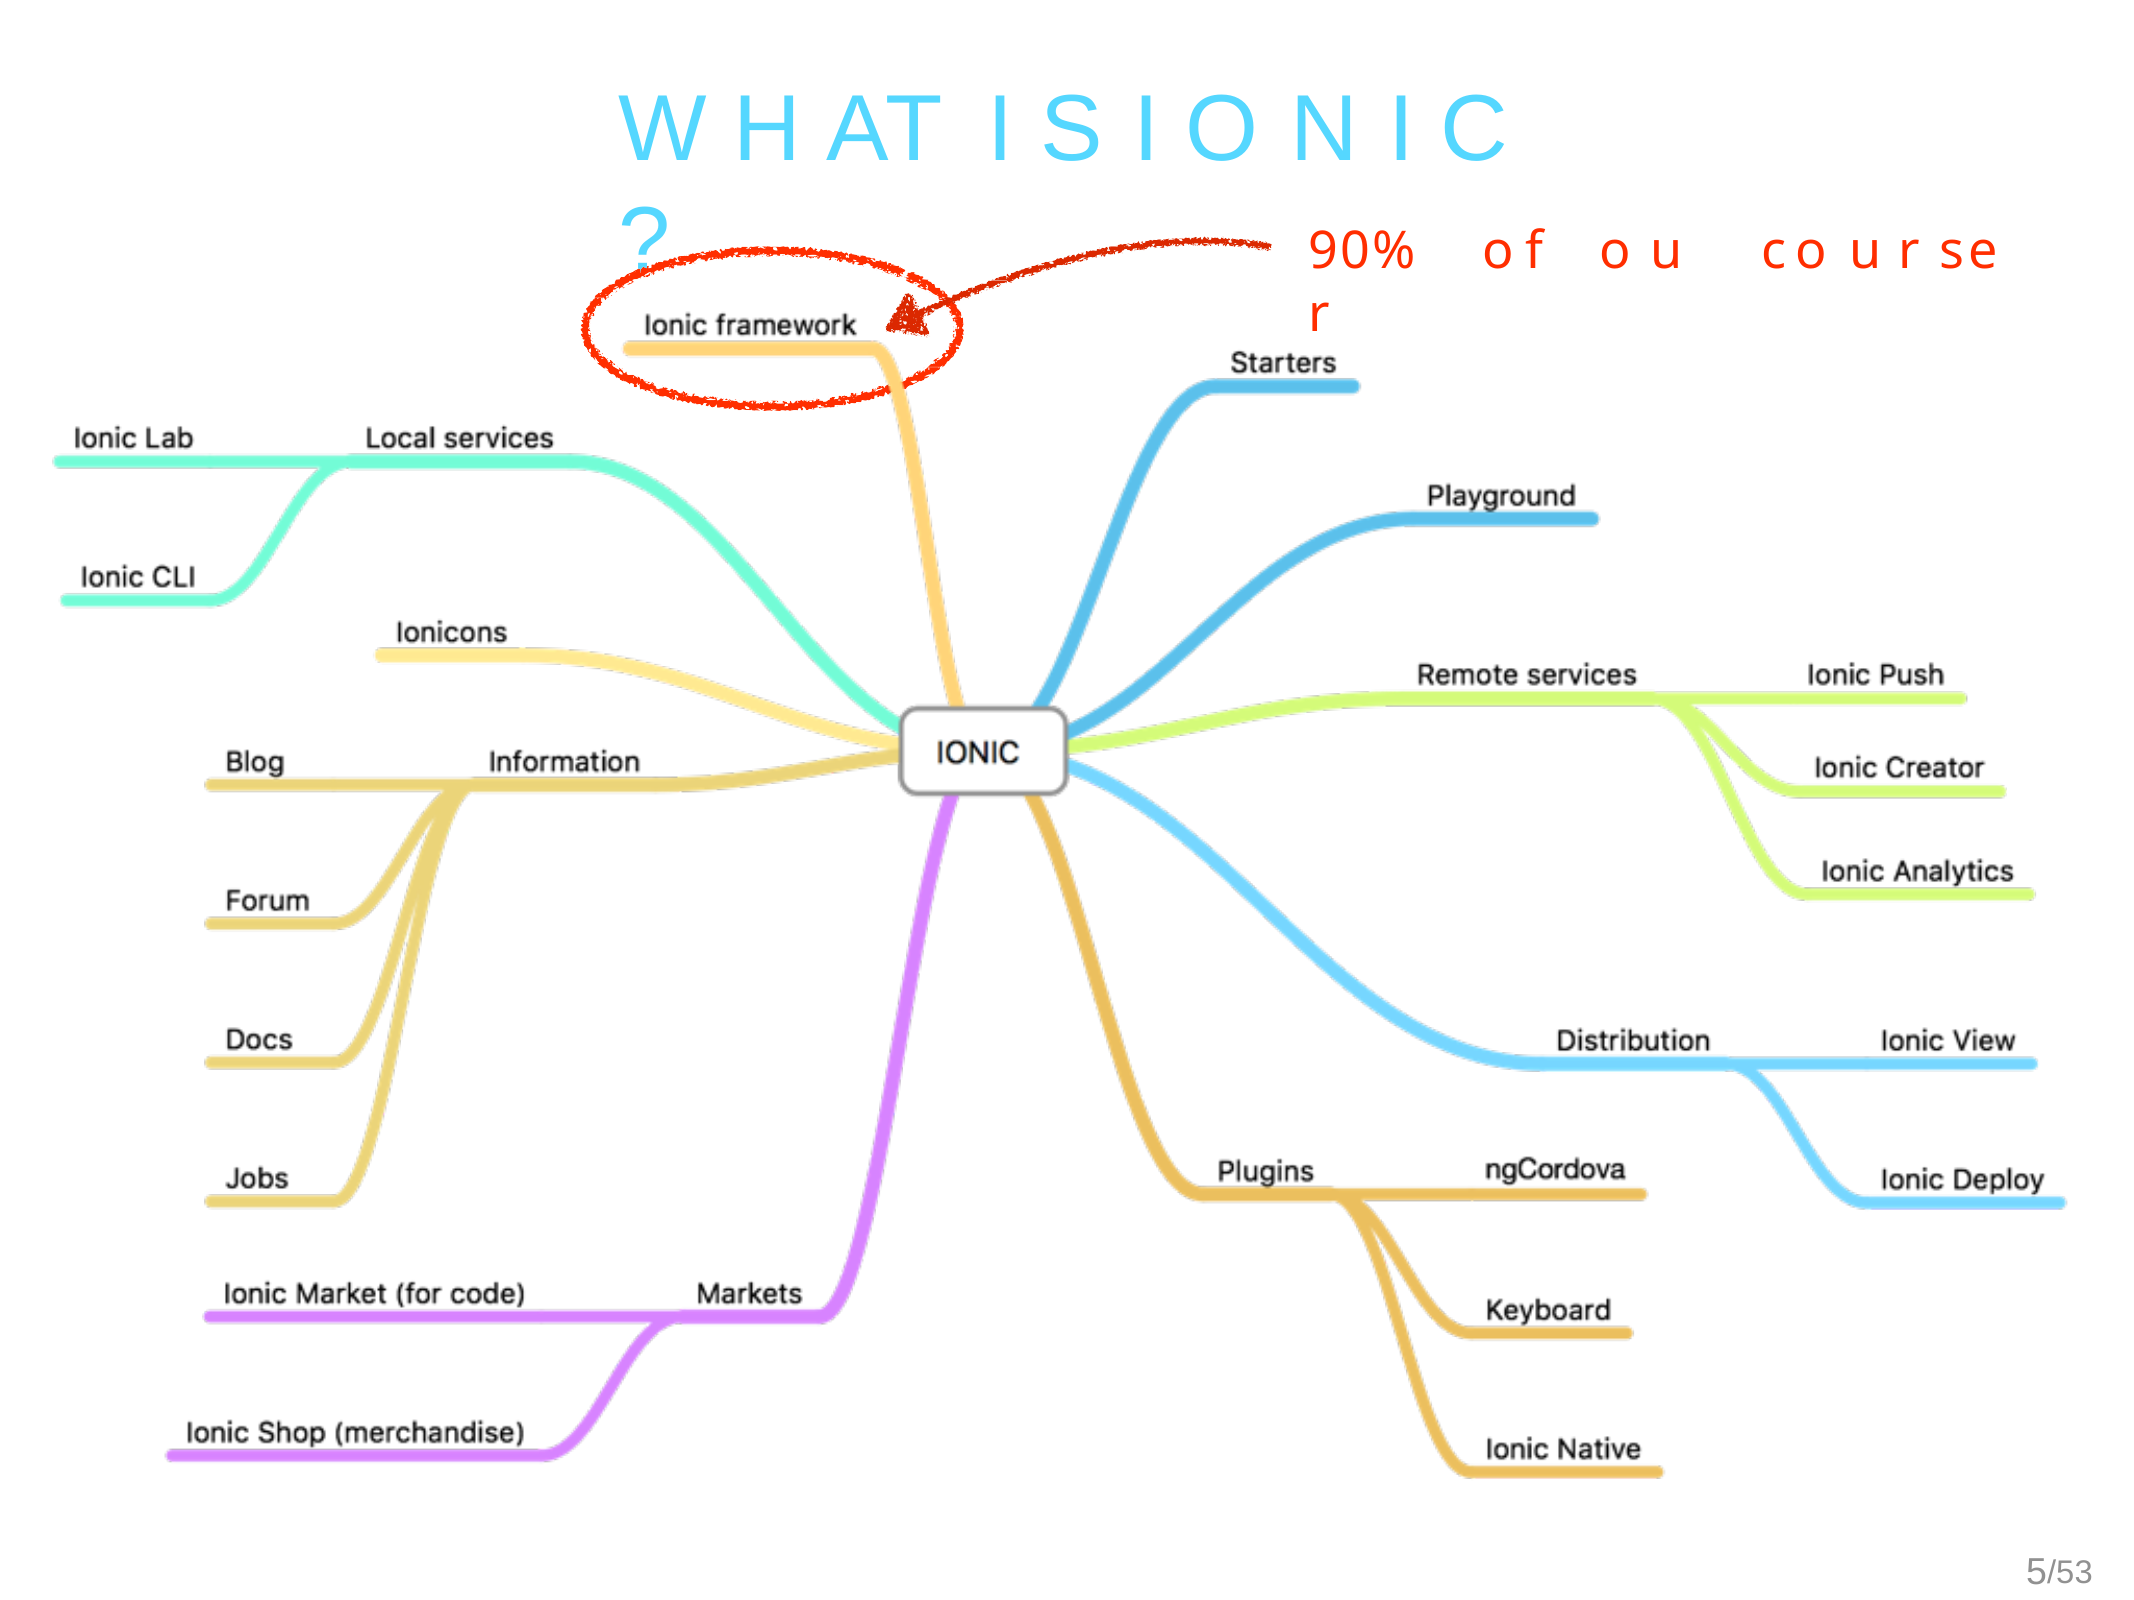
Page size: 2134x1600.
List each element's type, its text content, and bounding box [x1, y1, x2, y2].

title W H AT I S I O N I C ? [616, 64, 1519, 162]
text_box [0, 162, 2134, 1600]
text_box 5/53 [2022, 1524, 2101, 1600]
